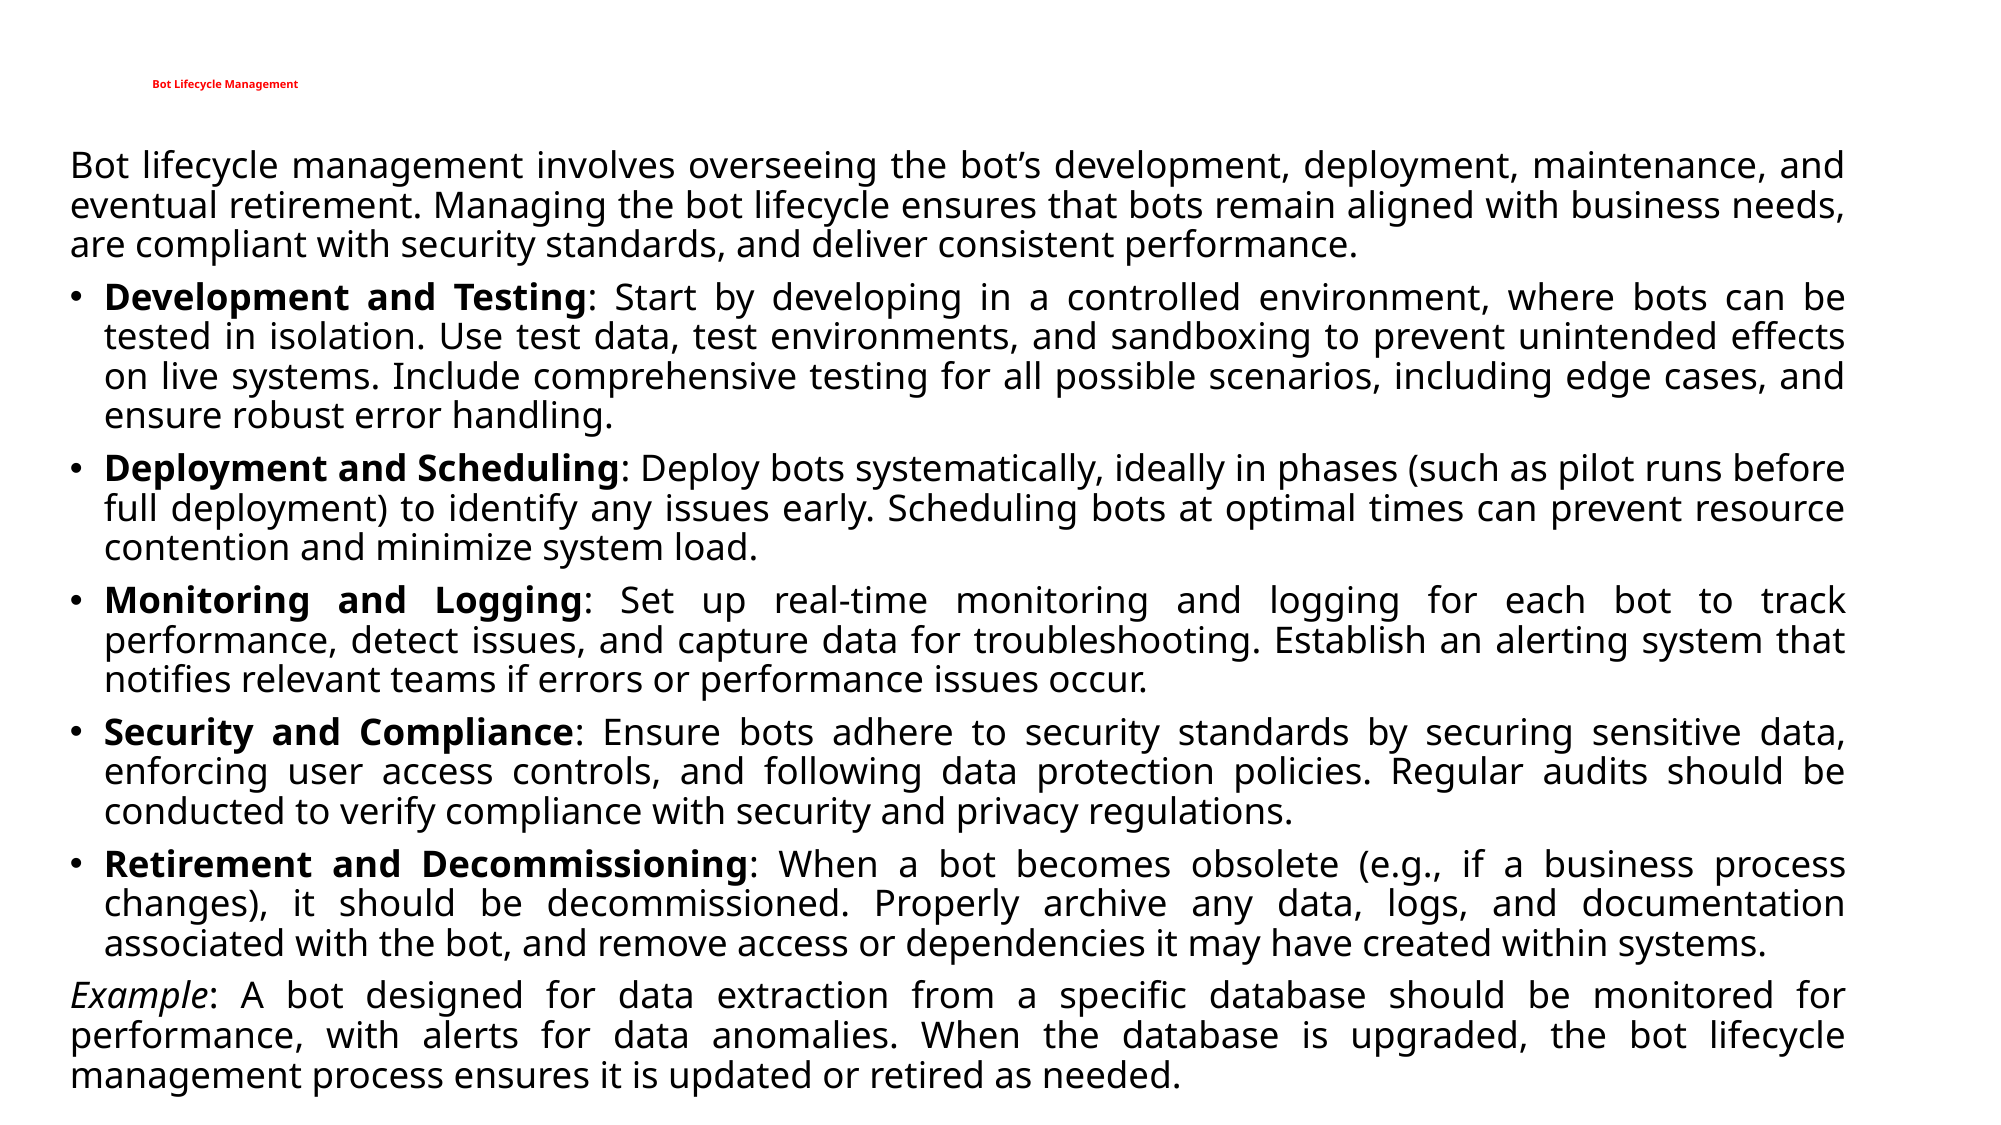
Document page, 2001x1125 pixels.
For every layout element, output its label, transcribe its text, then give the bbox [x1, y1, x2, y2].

list Bot lifecycle management involves overseeing the bot’s development, deployment, maintenance, and eventual retirement. Managing the bot lifecycle ensures that bots remain aligned with business needs, are compliant with security standards, and deliver consistent performance. Development and Testing: Start by developing in a controlled environment, where bots can be tested in isolation. Use test data, test environments, and sandboxing to prevent unintended effects on live systems. Include comprehensive testing for all possible scenarios, including edge cases, and ensure robust error handling. Deployment and Scheduling: Deploy bots systematically, ideally in phases (such as pilot runs before full deployment) to identify any issues early. Scheduling bots at optimal times can prevent resource contention and minimize system load. Monitoring and Logging: Set up real-time monitoring and logging for each bot to track performance, detect issues, and capture data for troubleshooting. Establish an alerting system that notifies relevant teams if errors or performance issues occur. Security and Compliance: Ensure bots adhere to security standards by securing sensitive data, enforcing user access controls, and following data protection policies. Regular audits should be conducted to verify compliance with security and privacy regulations. Retirement and Decommissioning: When a bot becomes obsolete (e.g., if a business process changes), it should be decommissioned. Properly archive any data, logs, and documentation associated with the bot, and remove access or dependencies it may have created within systems. Example: A bot designed for data extraction from a specific database should be monitored for performance, with alerts for data anomalies. When the database is upgraded, the bot lifecycle management process ensures it is updated or retired as needed. [55, 139, 1863, 1107]
title Bot Lifecycle Management [137, 59, 1863, 112]
